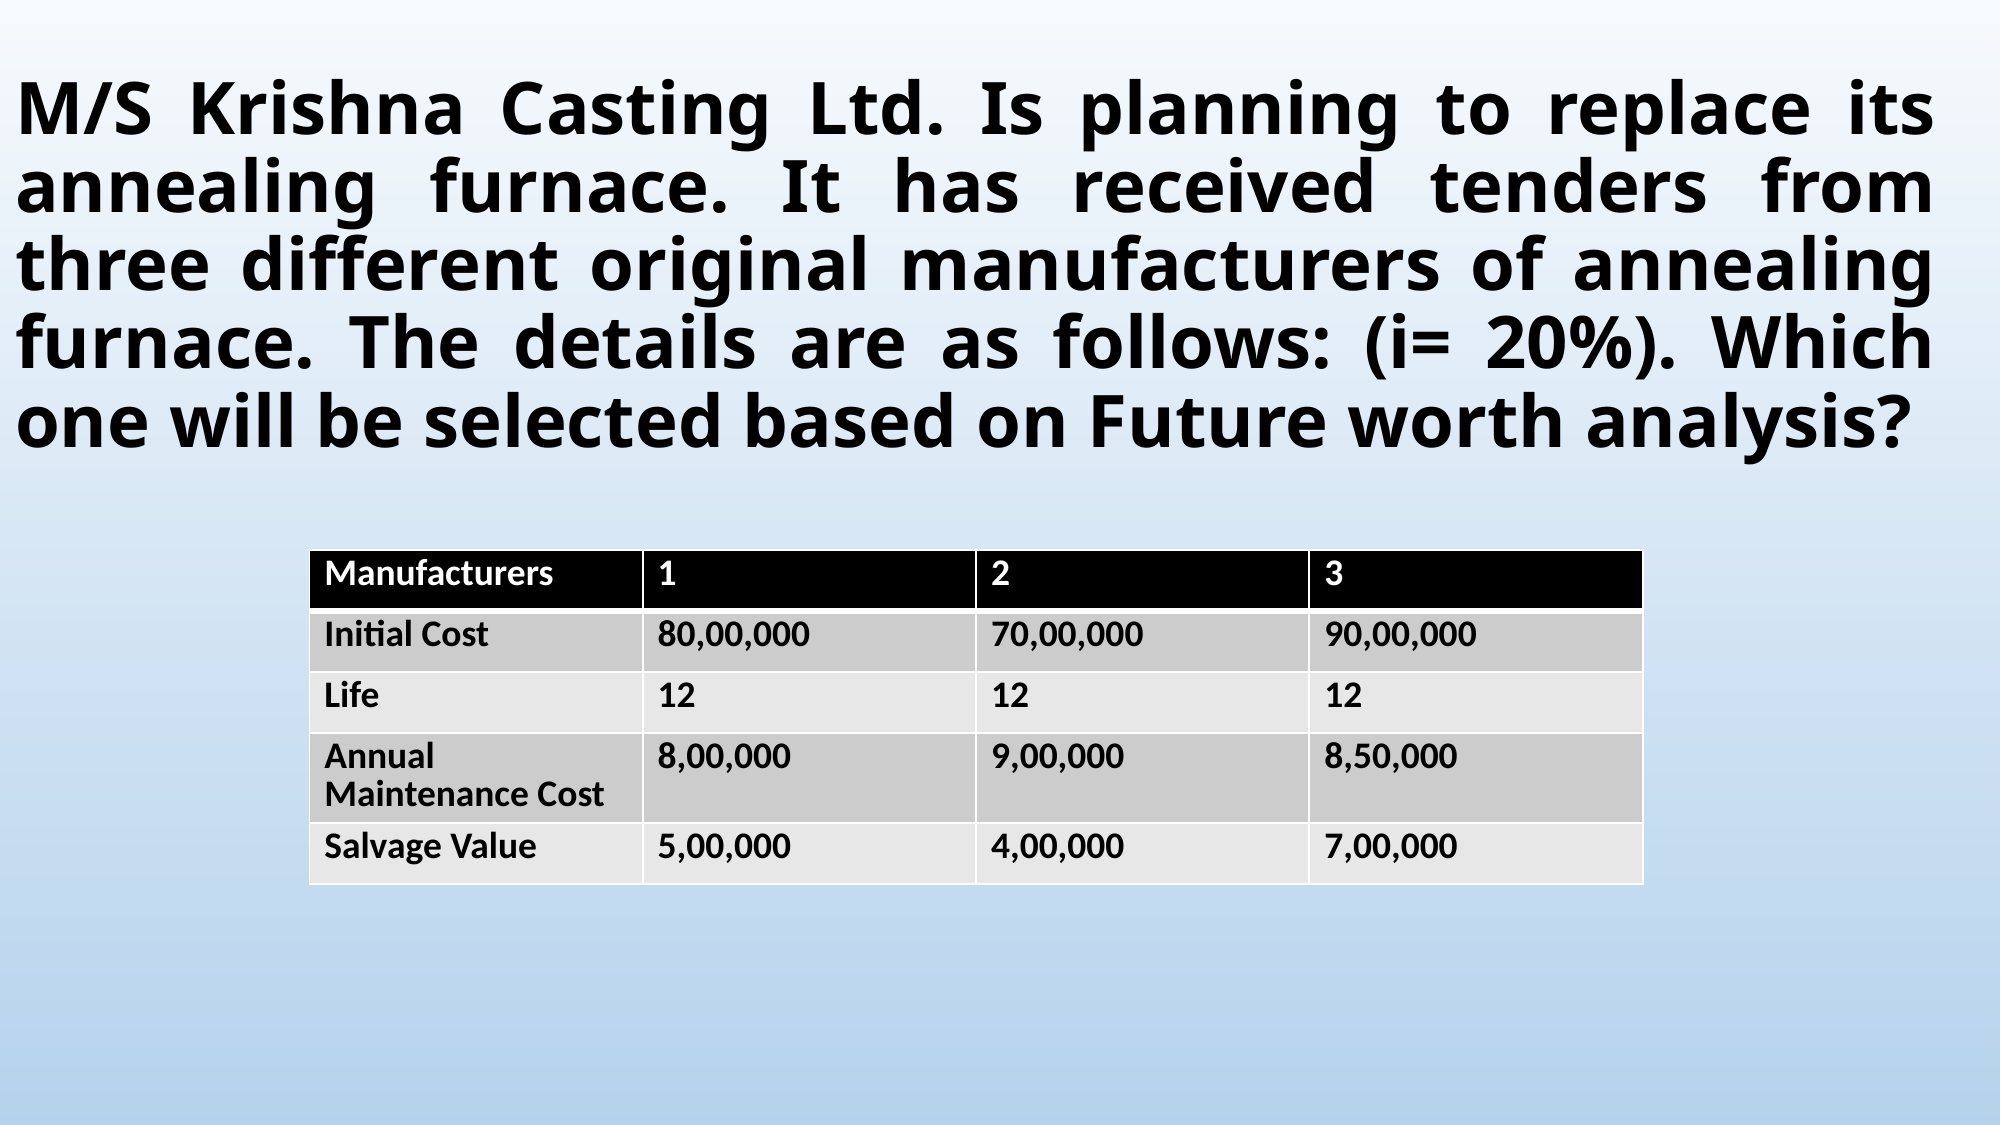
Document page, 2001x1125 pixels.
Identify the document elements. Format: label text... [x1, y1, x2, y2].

table_cell 7,00,000 [1310, 824, 1642, 883]
table_cell Life [310, 673, 642, 732]
table_cell 12 [1310, 673, 1642, 732]
table_cell 8,00,000 [644, 734, 975, 822]
table_cell 90,00,000 [1310, 614, 1642, 671]
title M/S Krishna Casting Ltd. Is planning to replace its annealing furnace. It has received tenders from three different original manufacturers of annealing furnace. The details are as follows: (i= 20%). Which one will be selected based on Future worth analysis? [0, 59, 1953, 475]
table_header Manufacturers [310, 551, 642, 608]
table_cell 12 [977, 673, 1308, 732]
table_cell Initial Cost [310, 614, 642, 671]
table_header 1 [644, 551, 975, 608]
table_cell Salvage Value [310, 824, 642, 883]
table_header 3 [1310, 551, 1642, 608]
table_cell Annual Maintenance Cost [310, 734, 642, 822]
table_cell 12 [644, 673, 975, 732]
table_cell 4,00,000 [977, 824, 1308, 883]
table_cell 70,00,000 [977, 614, 1308, 671]
table_cell 9,00,000 [977, 734, 1308, 822]
table_header 2 [977, 551, 1308, 608]
table_cell 80,00,000 [644, 614, 975, 671]
table_cell 5,00,000 [644, 824, 975, 883]
table_cell 8,50,000 [1310, 734, 1642, 822]
